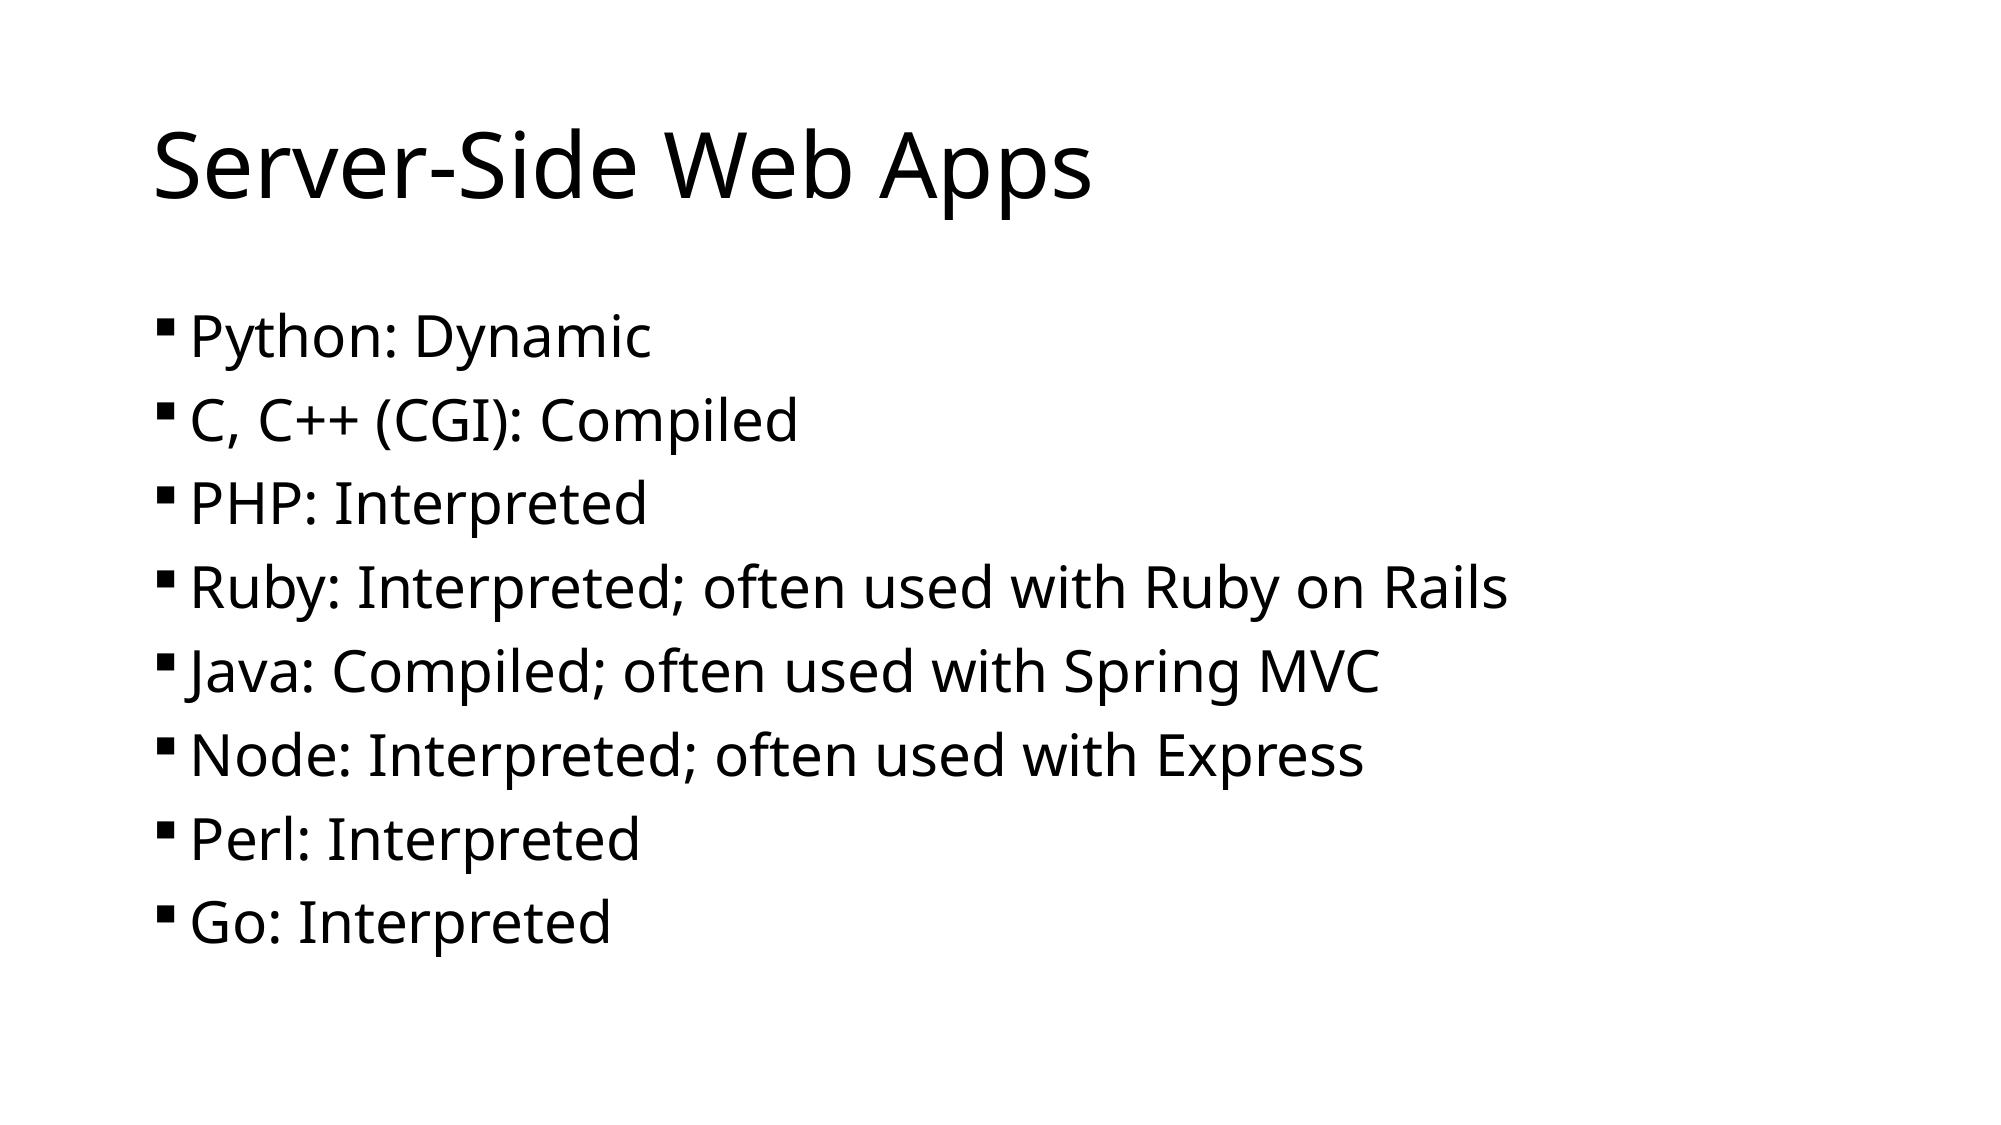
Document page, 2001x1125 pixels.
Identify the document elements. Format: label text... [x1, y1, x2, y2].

list Python: Dynamic C, C++ (CGI): Compiled PHP: Interpreted Ruby: Interpreted; often used with Ruby on Rails Java: Compiled; often used with Spring MVC Node: Interpreted; often used with Express Perl: Interpreted Go: Interpreted [137, 299, 1863, 1014]
title Server-Side Web Apps [137, 59, 1863, 278]
